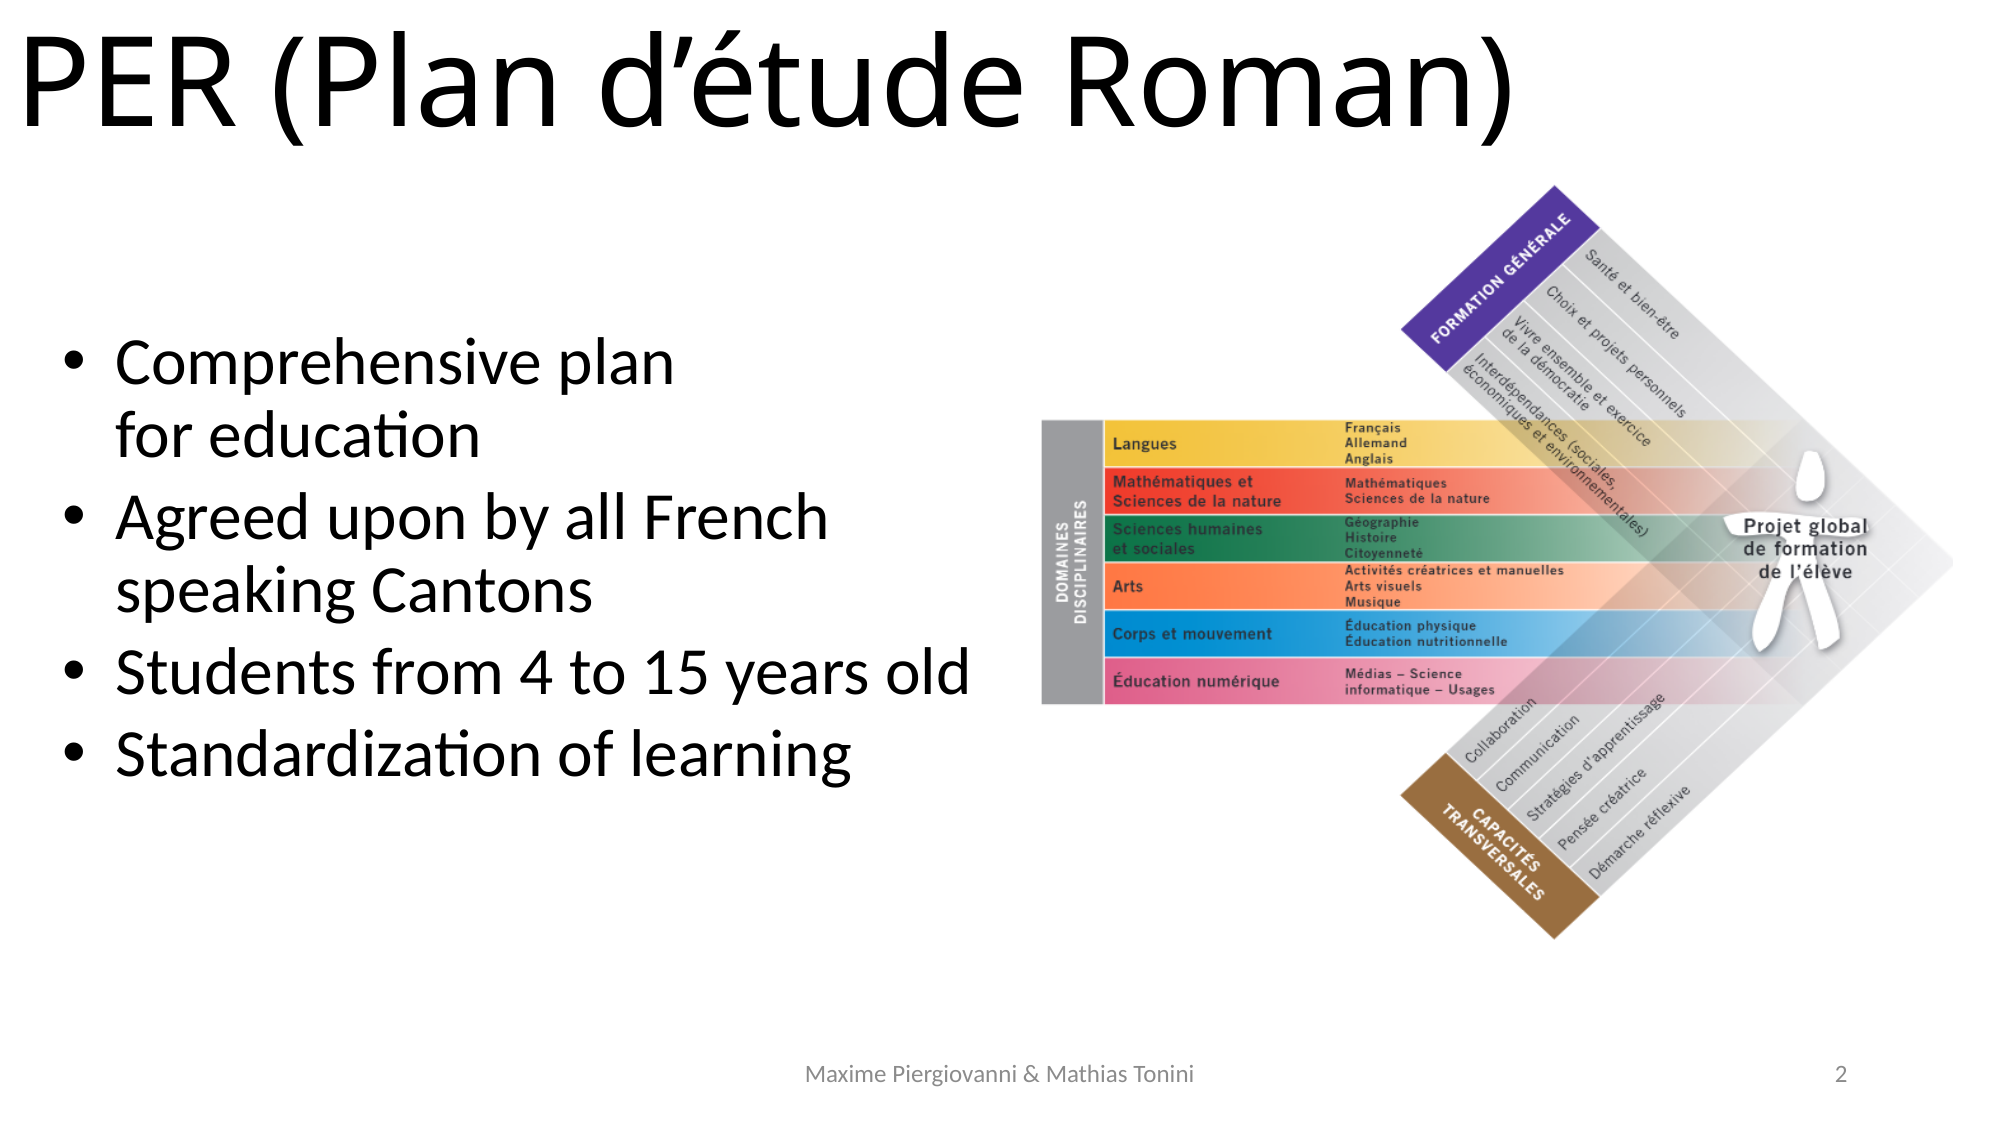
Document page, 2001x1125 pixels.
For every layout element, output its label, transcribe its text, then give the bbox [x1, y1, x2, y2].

slide_number 2 [1412, 1042, 1863, 1103]
picture [1041, 184, 1953, 941]
list Comprehensive plan for education Agreed upon by all French speaking Cantons Students from 4 to 15 years old Standardization of learning [47, 319, 1000, 876]
title PER (Plan d’étude Roman) [0, 0, 1725, 162]
footer Maxime Piergiovanni & Mathias Tonini [662, 1042, 1338, 1103]
